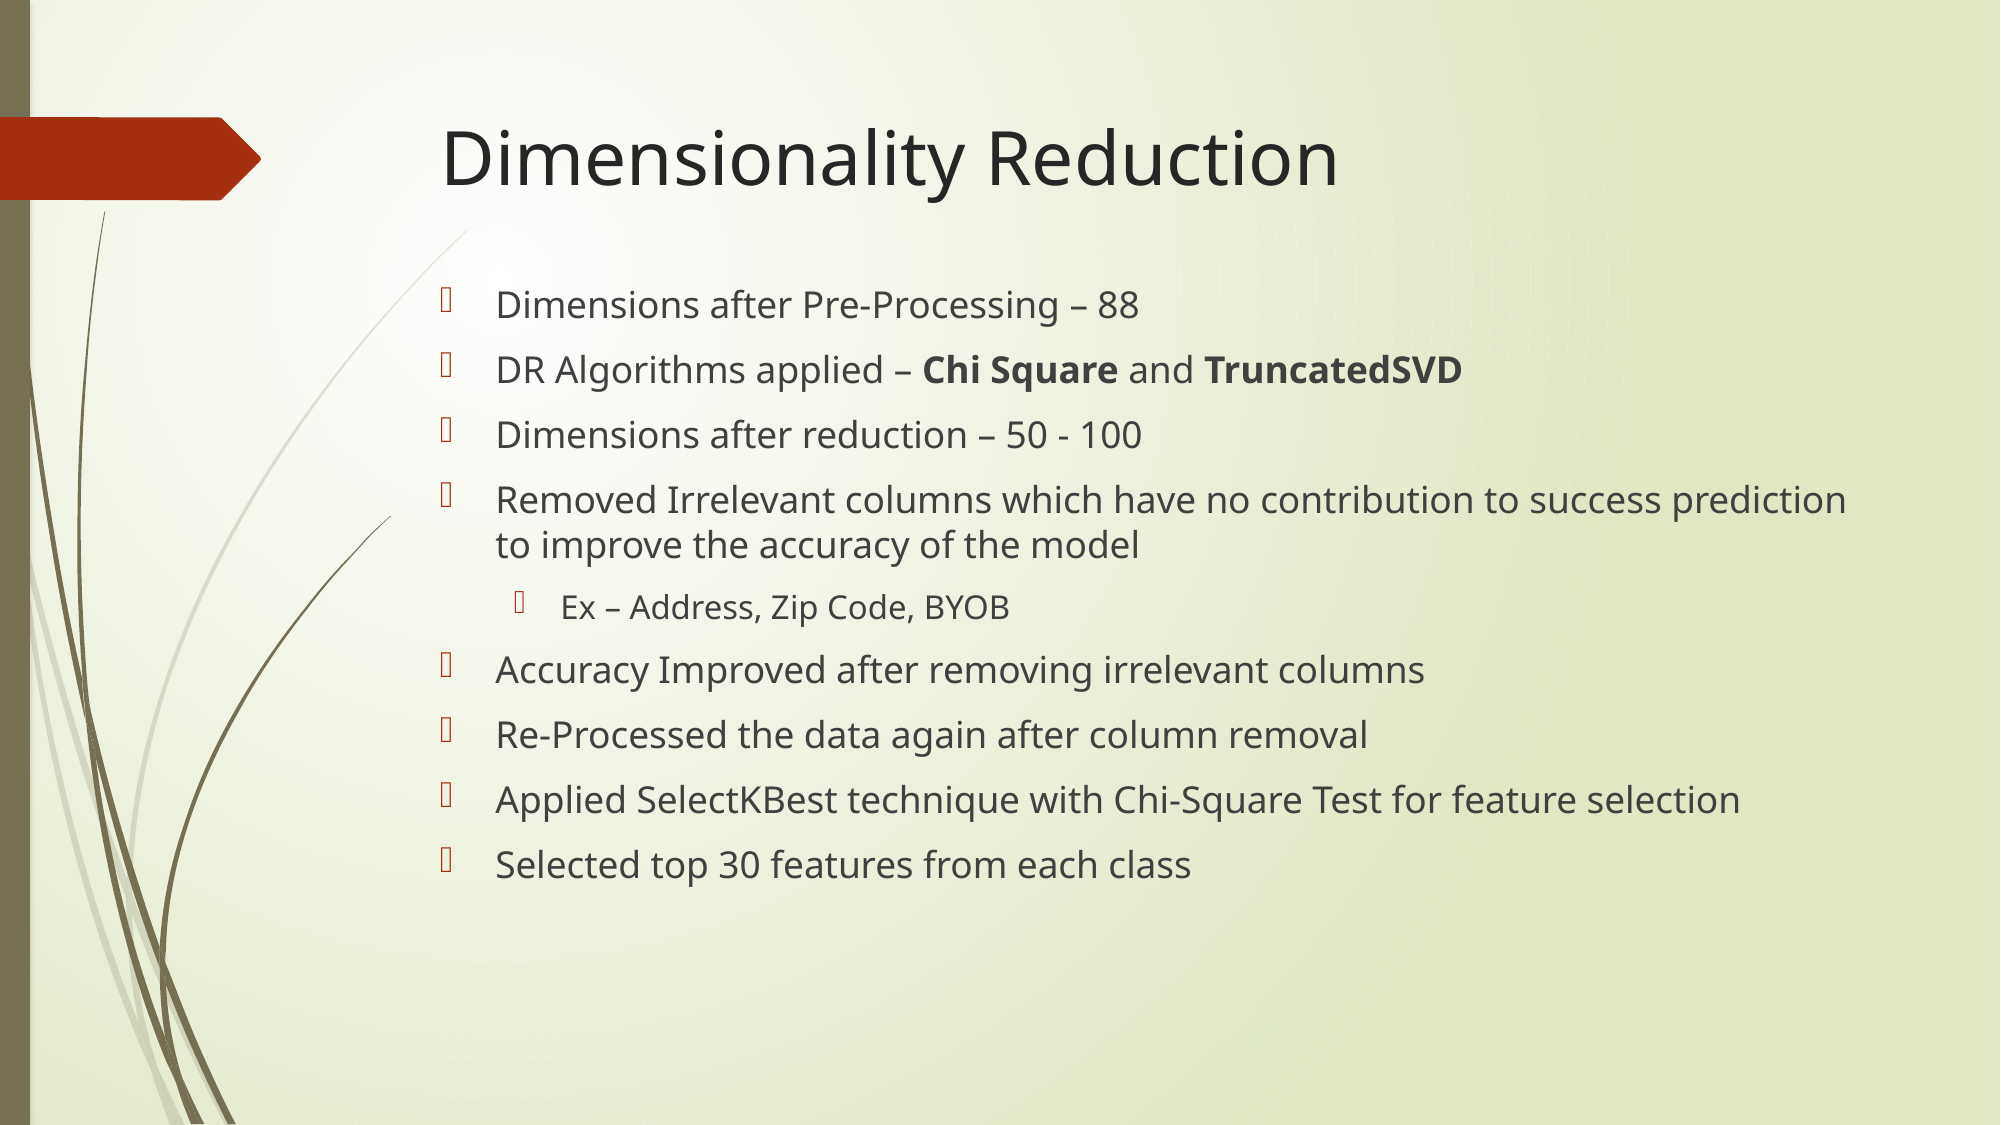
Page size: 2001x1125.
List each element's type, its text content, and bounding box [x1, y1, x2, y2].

list Dimensions after Pre-Processing – 88 DR Algorithms applied – Chi Square and TruncatedSVD Dimensions after reduction – 50 - 100 Removed Irrelevant columns which have no contribution to success prediction to improve the accuracy of the model Ex – Address, Zip Code, BYOB Accuracy Improved after removing irrelevant columns Re-Processed the data again after column removal Applied SelectKBest technique with Chi-Square Test for feature selection Selected top 30 features from each class [424, 274, 1888, 894]
title Dimensionality Reduction [425, 102, 1888, 274]
